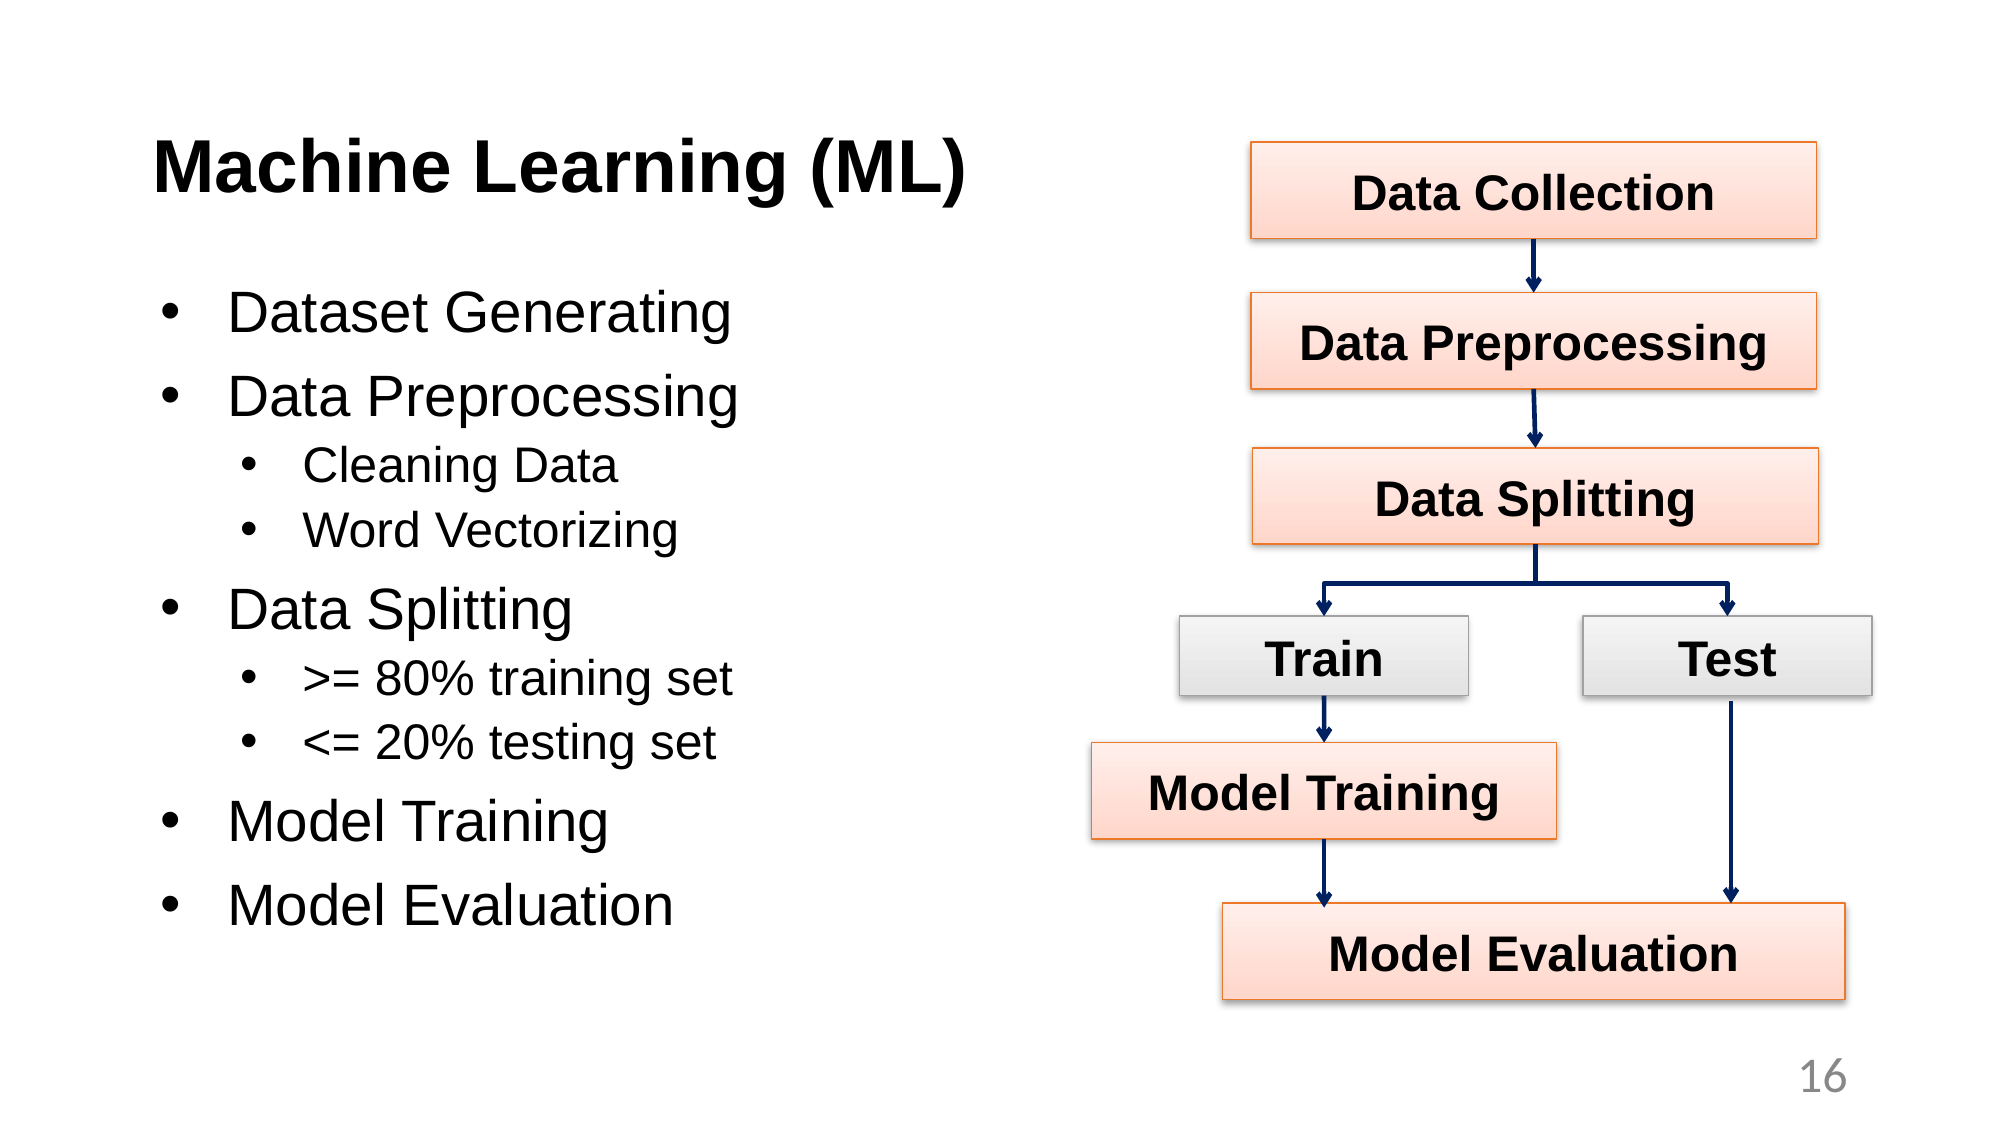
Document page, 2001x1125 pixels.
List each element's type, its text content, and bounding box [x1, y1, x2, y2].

text_box Data Collection [1250, 141, 1817, 239]
text_box Data Preprocessing [1250, 292, 1817, 390]
text_box Model Training [1091, 742, 1557, 840]
text_box Data Splitting [1252, 447, 1819, 545]
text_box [1595, 483, 1668, 677]
title Machine Learning (ML) [137, 59, 1863, 278]
slide_number 16 [1412, 1042, 1863, 1103]
list Dataset Generating Data Preprocessing Cleaning Data Word Vectorizing Data Splitting >= 80% training set <= 20% testing set Model Training Model Evaluation [137, 275, 1238, 1014]
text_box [1393, 474, 1466, 687]
text_box Train [1179, 615, 1469, 696]
text_box Model Evaluation [1222, 902, 1846, 1000]
text_box Test [1582, 615, 1873, 696]
